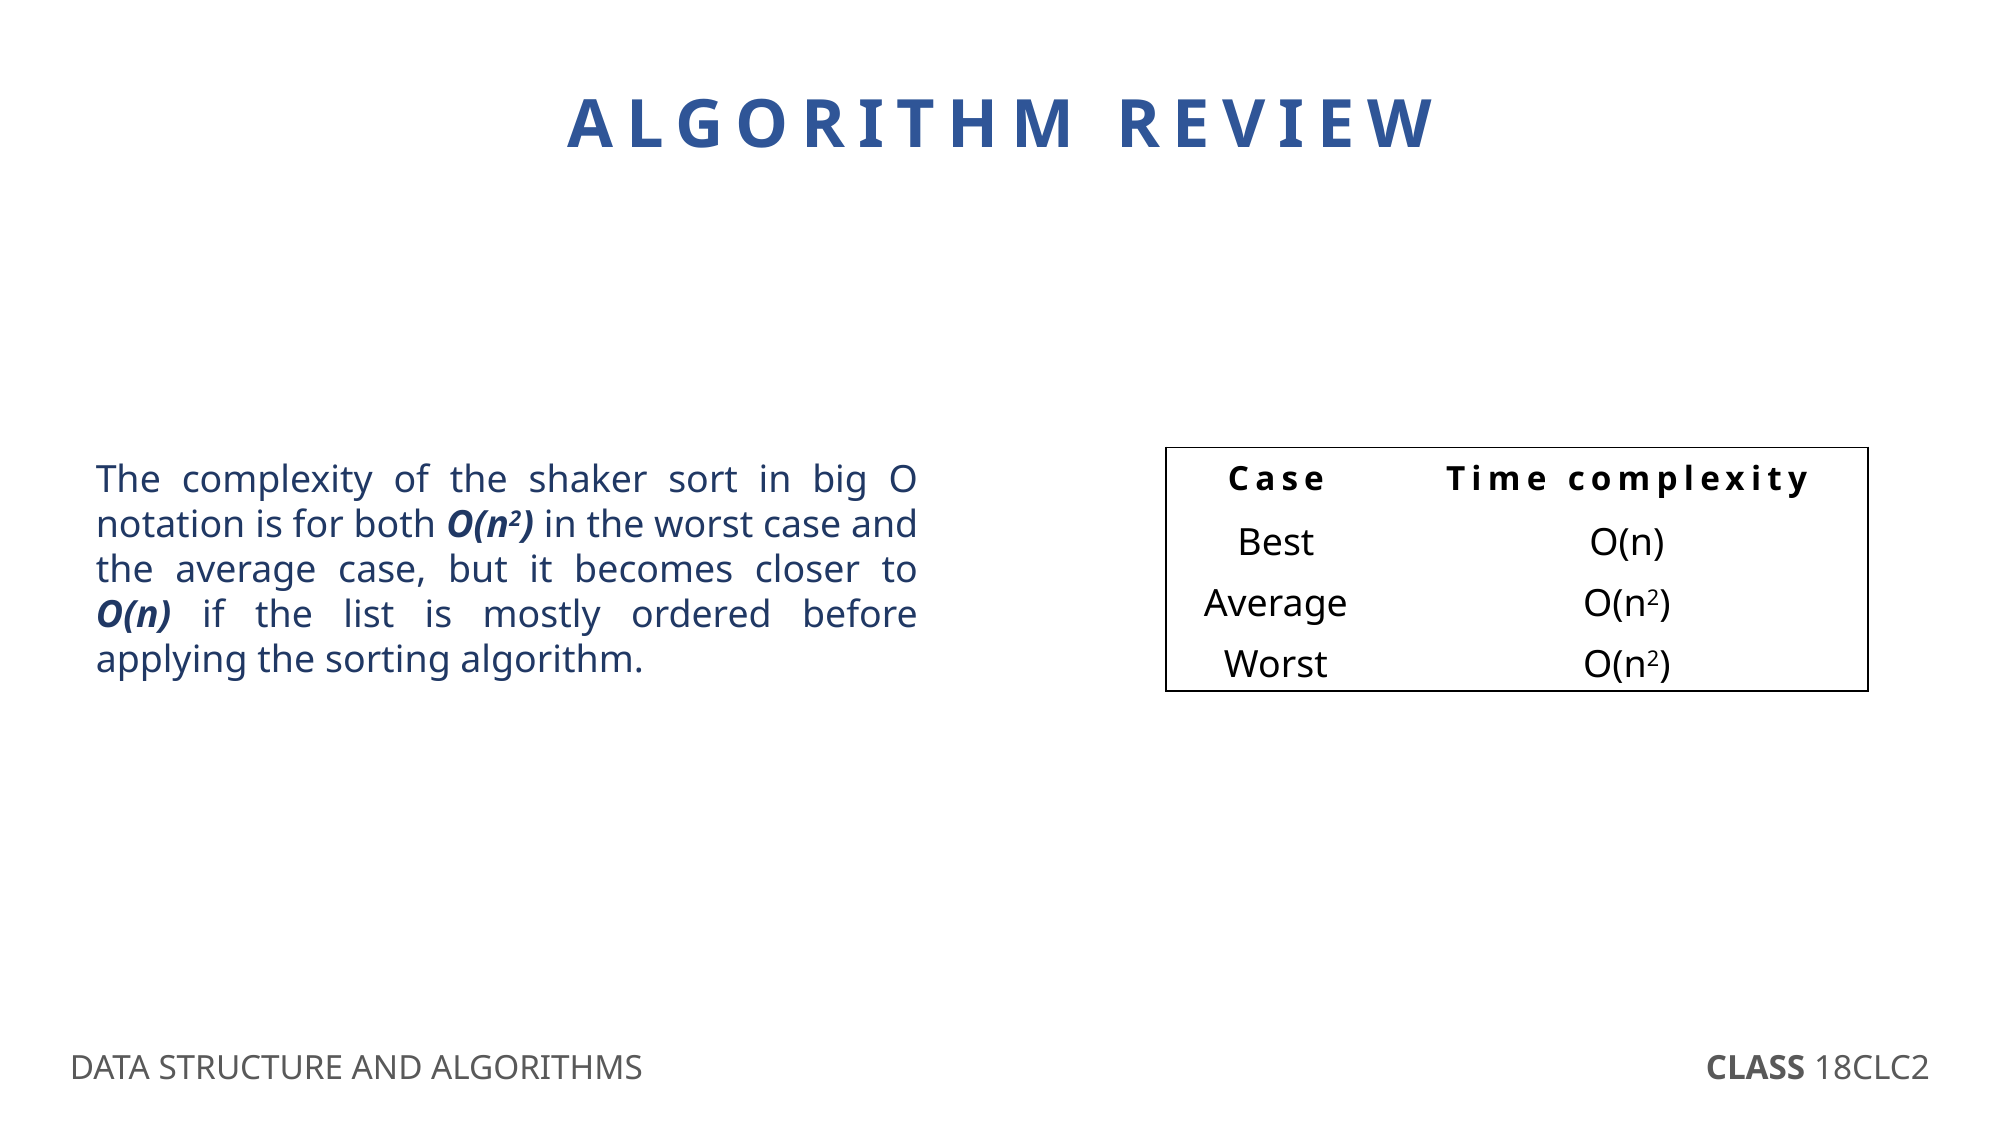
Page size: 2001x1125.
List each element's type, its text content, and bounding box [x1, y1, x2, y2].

table_cell Worst [1167, 630, 1386, 690]
table_header Case [1167, 448, 1386, 508]
table_cell O(n) [1386, 508, 1867, 569]
text_box ALGORITHM REVIEW [482, 73, 1518, 169]
table_cell Best [1167, 508, 1386, 569]
table_cell Average [1167, 569, 1386, 630]
text_box CLASS 18CLC2 [1635, 1038, 2000, 1094]
text_box The complexity of the shaker sort in big O notation is for both O(n2) in the worst case and the average case, but it becomes closer to O(n) if the list is mostly ordered before applying the sorting algorithm. [81, 447, 934, 688]
table_cell O(n2) [1386, 630, 1867, 690]
table_header Time complexity [1386, 448, 1867, 508]
table_cell O(n2) [1386, 569, 1867, 630]
text_box DATA STRUCTURE AND ALGORITHMS [0, 1038, 714, 1094]
